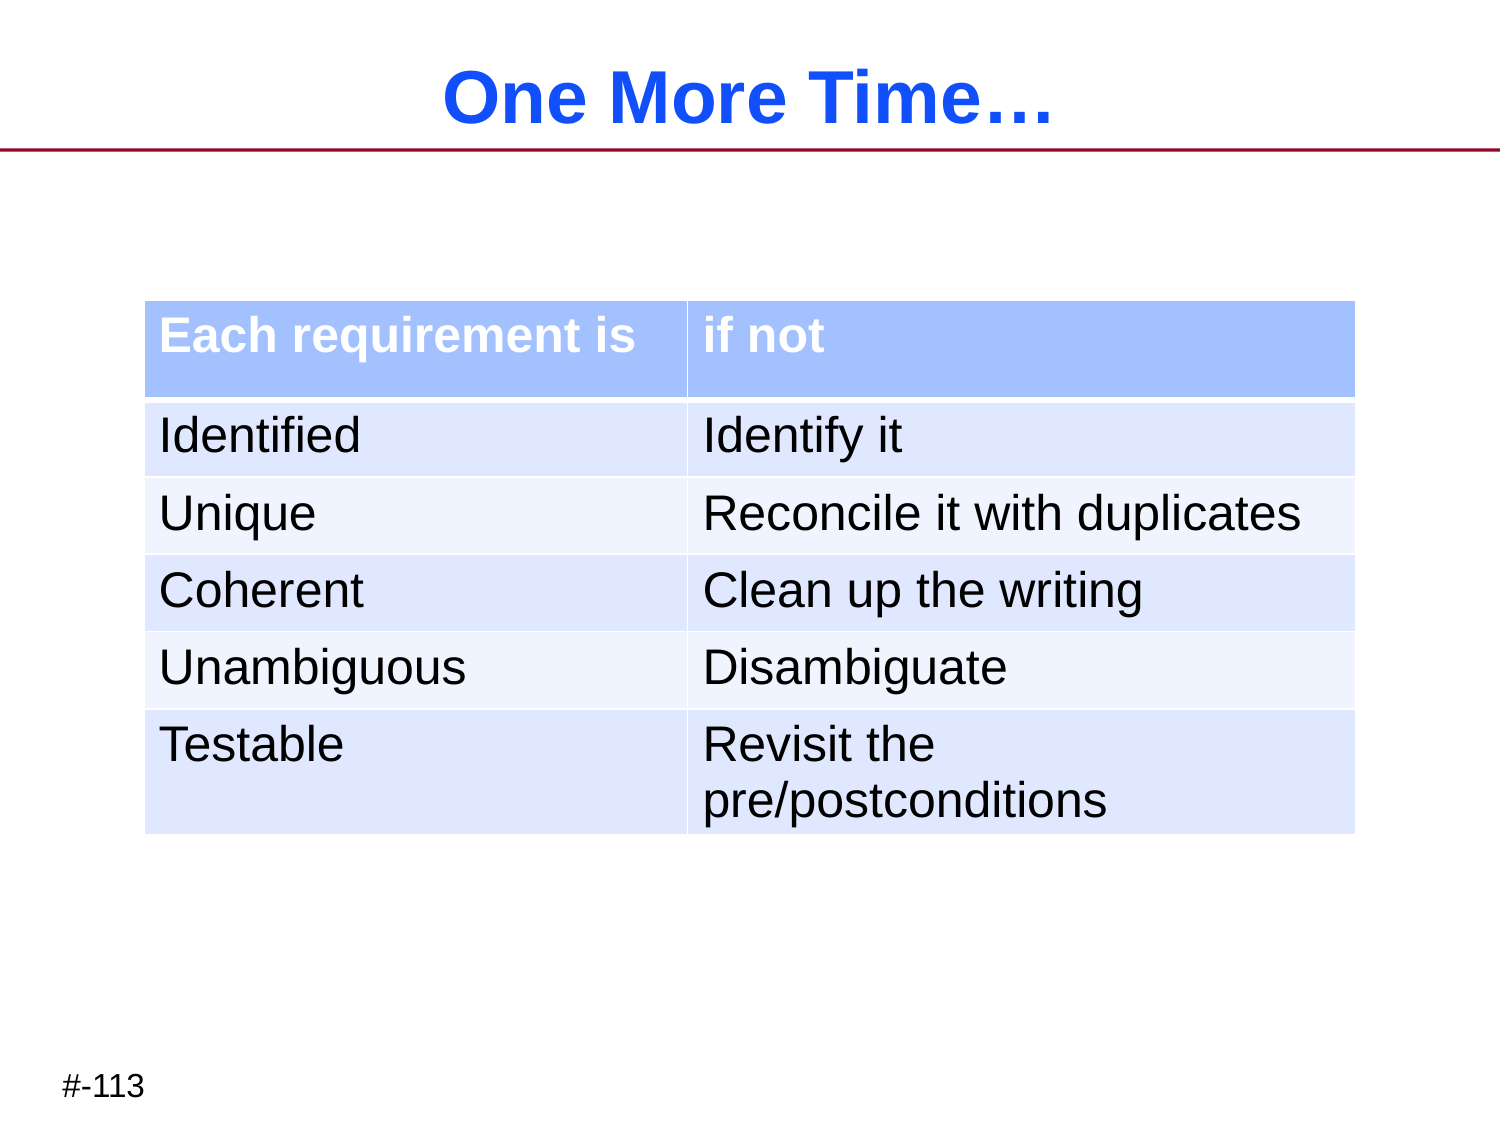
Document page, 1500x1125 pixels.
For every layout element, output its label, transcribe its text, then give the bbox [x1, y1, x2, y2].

table_header Each requirement is [145, 301, 687, 397]
table_cell Testable [145, 710, 687, 834]
table_cell Unambiguous [145, 632, 687, 708]
table_cell Unique [145, 478, 687, 553]
table_cell Coherent [145, 555, 687, 631]
table_cell Clean up the writing [688, 555, 1355, 631]
table_cell Revisit the pre/postconditions [688, 710, 1355, 834]
table_cell Reconcile it with duplicates [688, 478, 1355, 553]
table_cell Identify it [688, 403, 1355, 476]
table_header if not [688, 301, 1355, 397]
table_cell Disambiguate [688, 632, 1355, 708]
table_cell Identified [145, 403, 687, 476]
title One More Time… [24, 36, 1476, 151]
